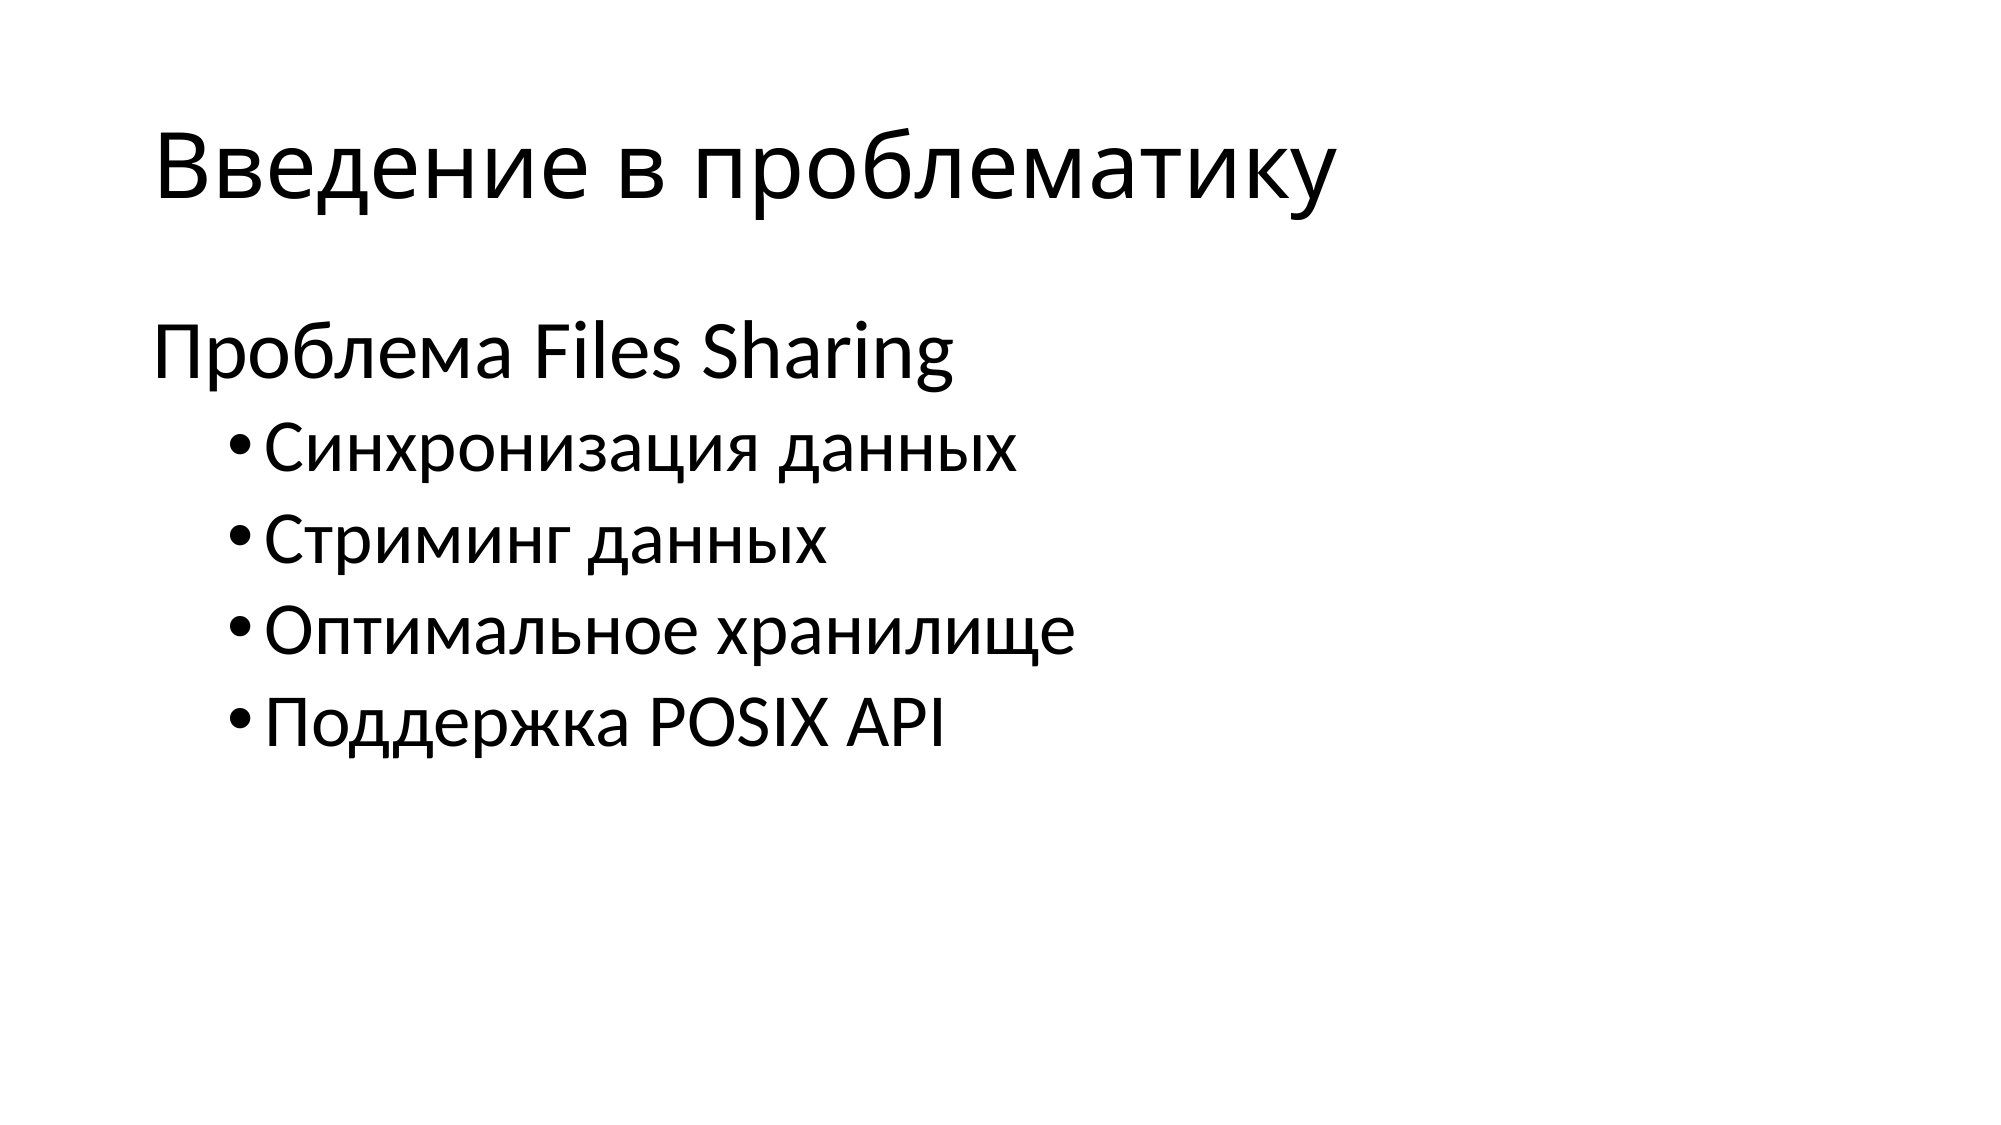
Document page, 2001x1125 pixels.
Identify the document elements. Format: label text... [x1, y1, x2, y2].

list Проблема Files Sharing Синхронизация данных Стриминг данных Оптимальное хранилище Поддержка POSIX API [137, 299, 1863, 1014]
title Bведение в проблематику [137, 59, 1863, 278]
